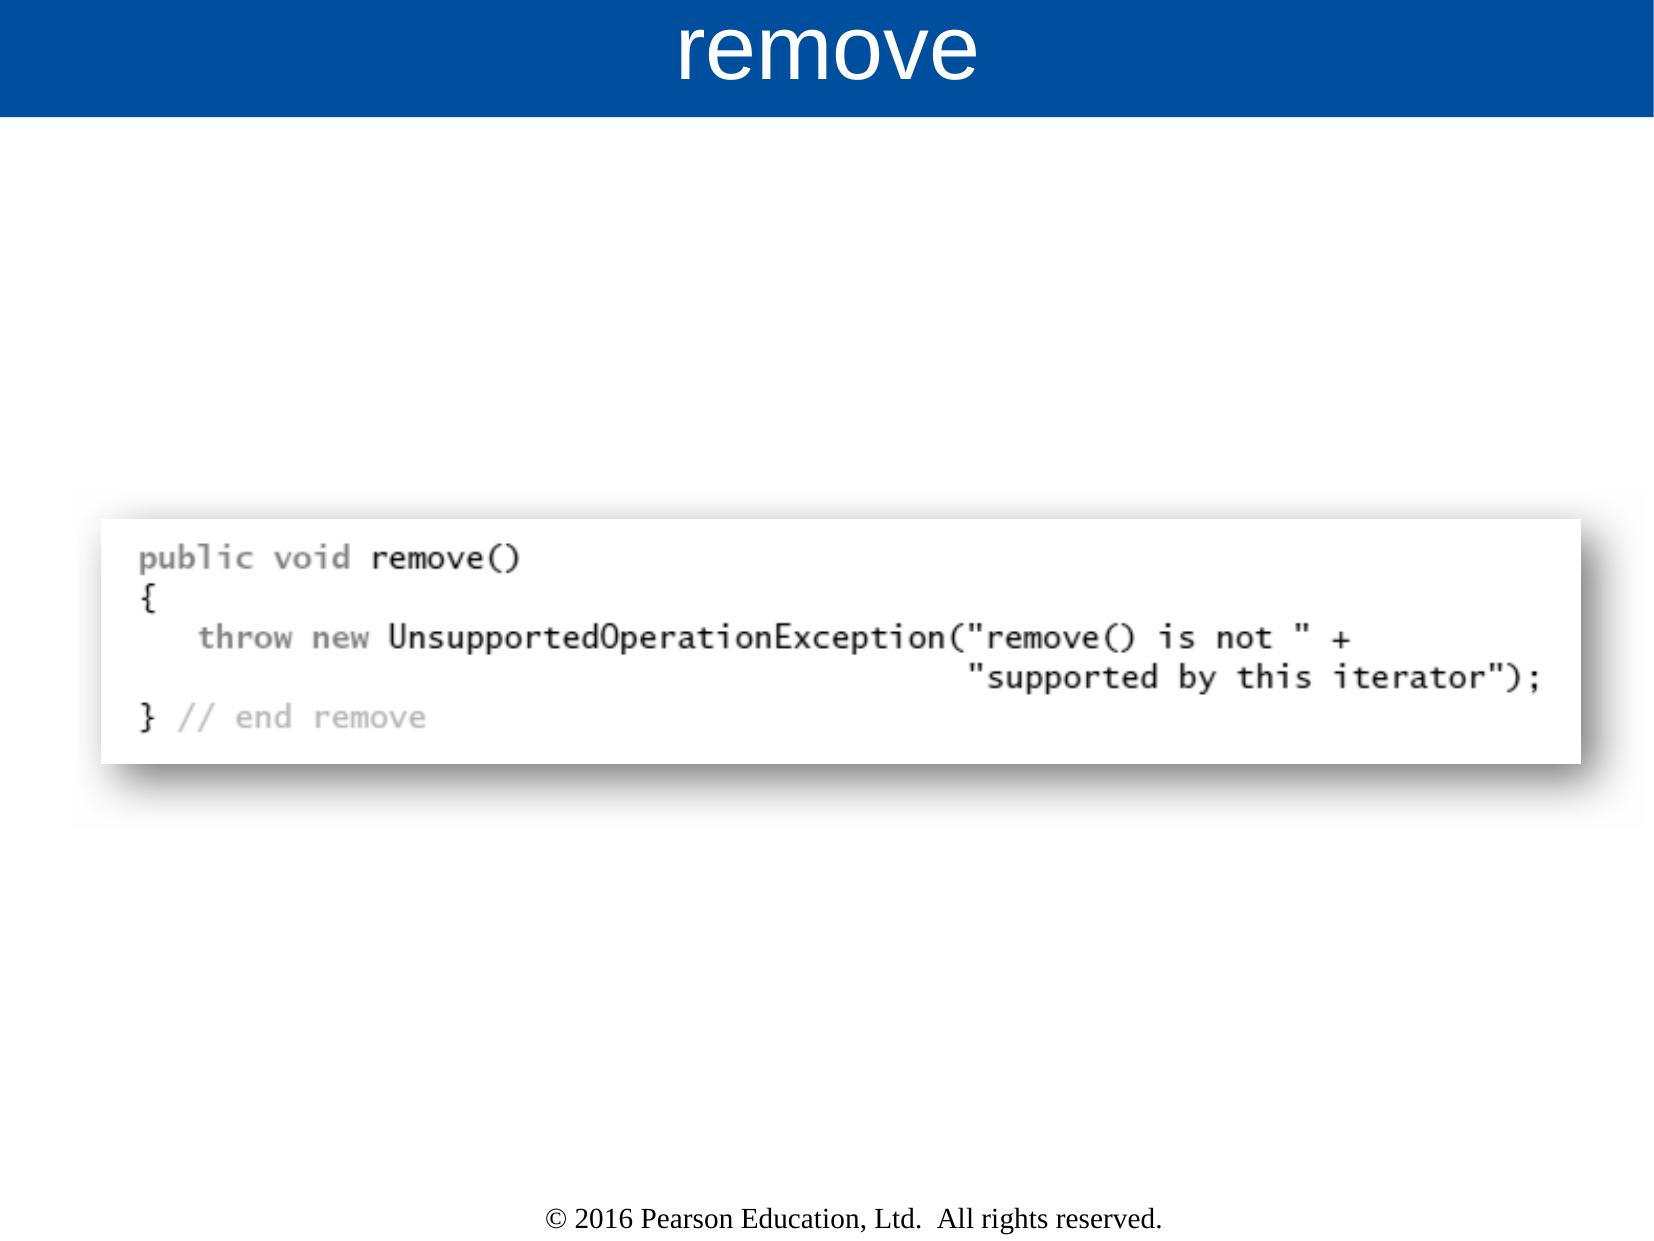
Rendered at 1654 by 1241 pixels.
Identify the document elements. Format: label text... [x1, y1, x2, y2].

title remove [0, 0, 1654, 118]
footer © 2016 Pearson Education, Ltd. All rights reserved. [460, 1201, 1248, 1241]
picture [101, 518, 1582, 765]
